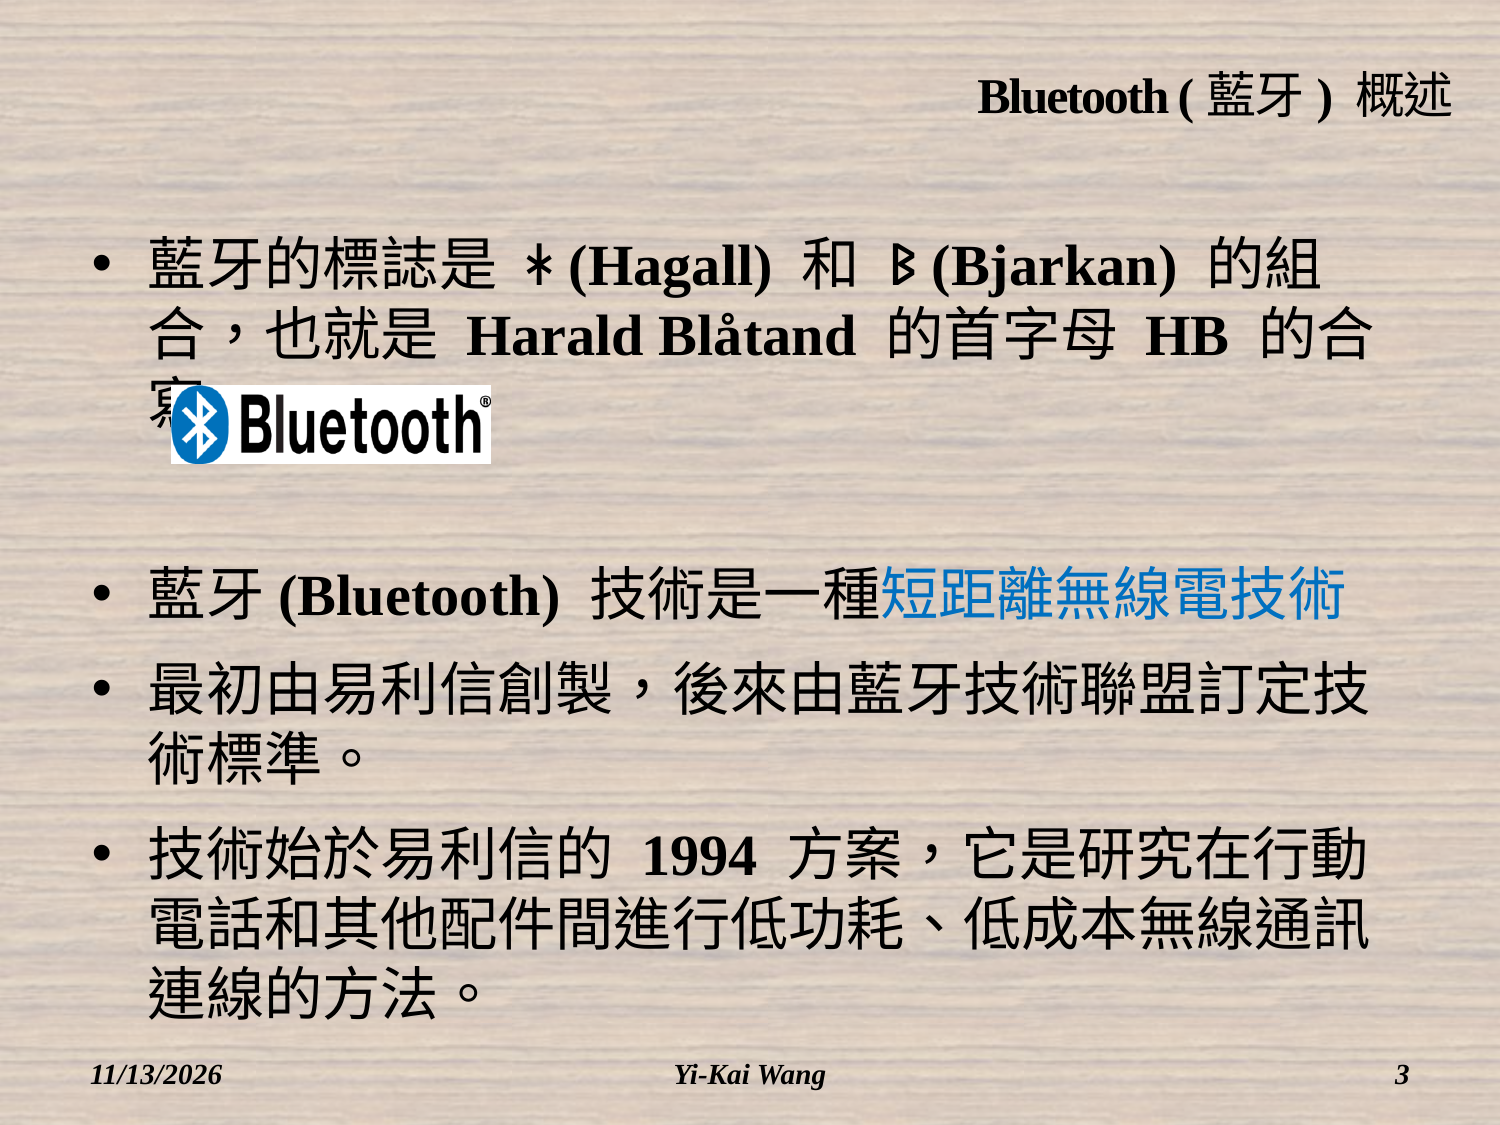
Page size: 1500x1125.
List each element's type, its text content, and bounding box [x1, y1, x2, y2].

title Bluetooth (藍牙) 概述 [931, 0, 1500, 188]
slide_number 3 [1074, 1042, 1425, 1103]
list 藍牙的標誌是 ᚼ (Hagall) 和 ᛒ (Bjarkan) 的組合，也就是 Harald Blåtand 的首字母 HB 的合寫。 藍牙(Bluetooth) 技術是一種短距離無線電技術 最初由易利信創製，後來由藍牙技術聯盟訂定技術標準。 技術始於易利信的 1994 方案，它是研究在行動電話和其他配件間進行低功耗、低成本無線通訊連線的方法。 [76, 219, 1427, 929]
footer Yi-Kai Wang [512, 1042, 988, 1103]
picture [170, 385, 491, 464]
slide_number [75, 1042, 425, 1103]
